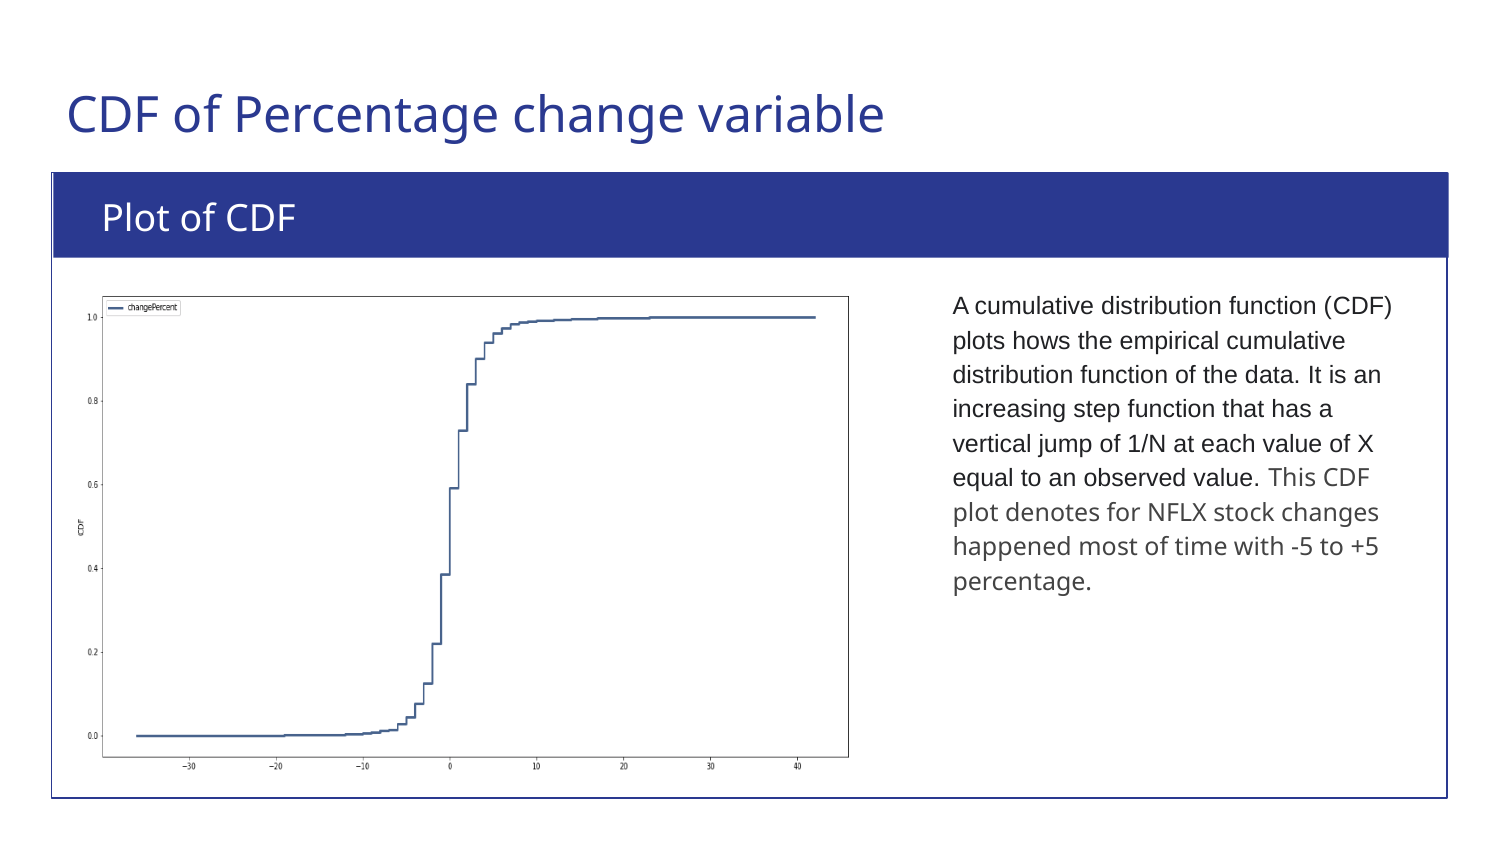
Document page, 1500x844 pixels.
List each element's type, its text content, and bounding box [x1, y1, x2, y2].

title CDF of Percentage change variable [51, 67, 1449, 167]
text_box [51, 172, 1449, 799]
picture [72, 288, 863, 781]
